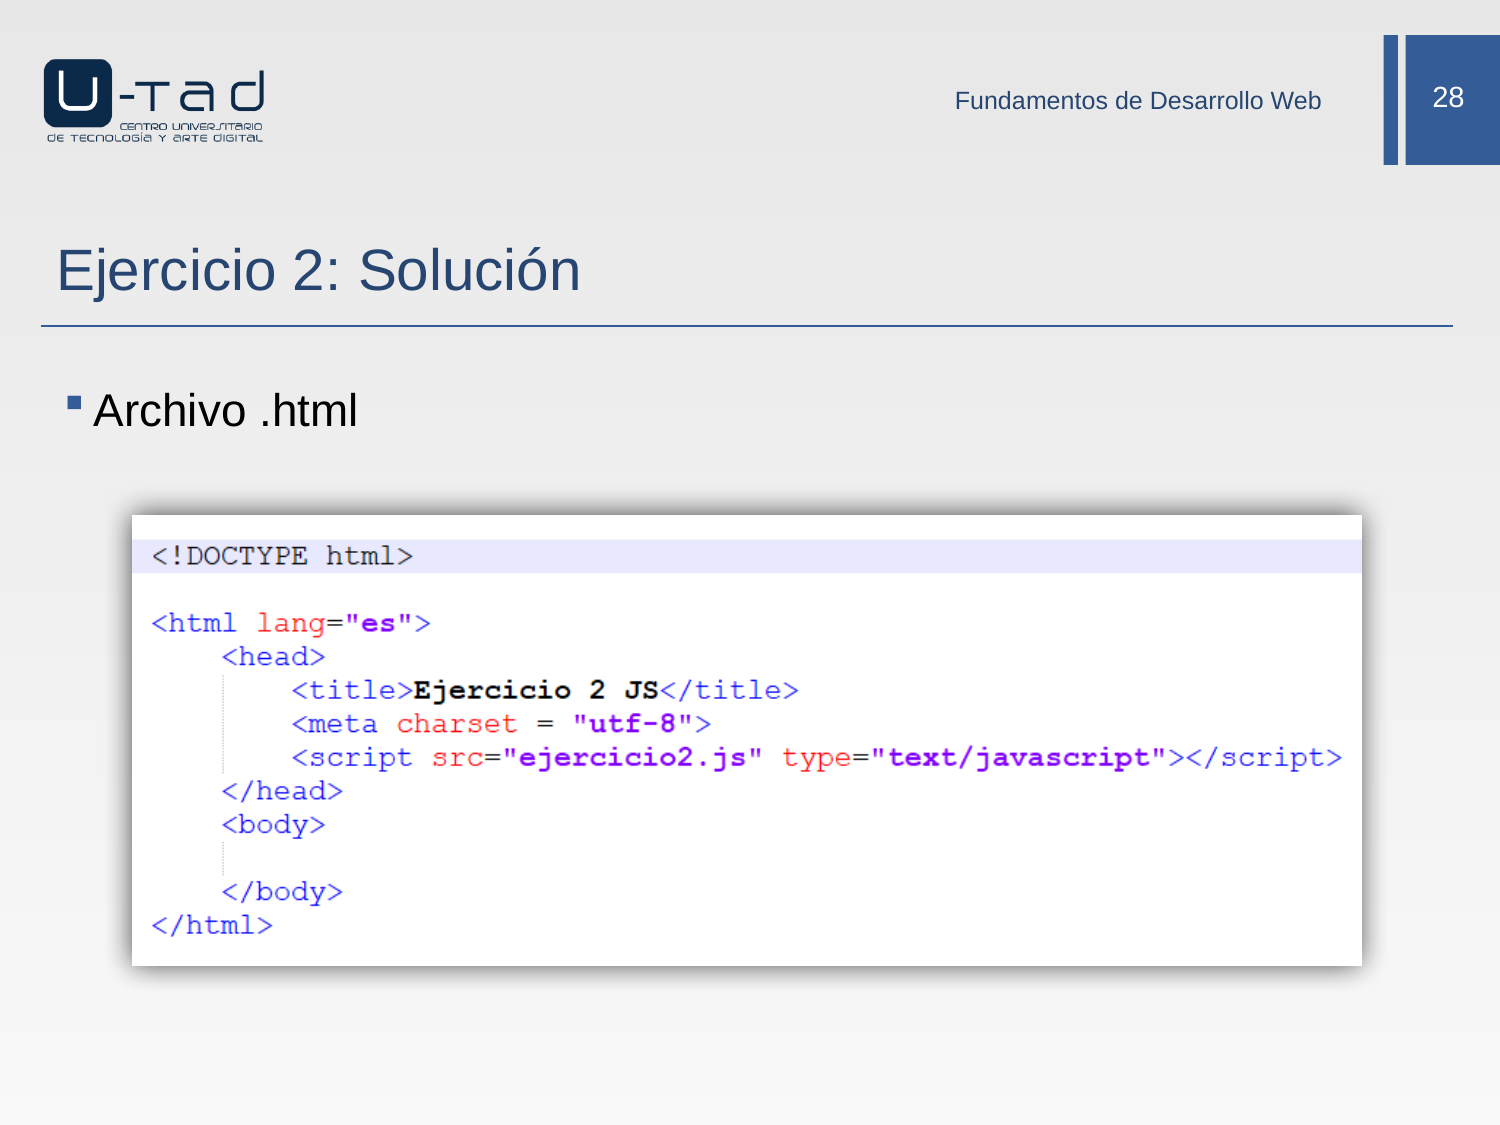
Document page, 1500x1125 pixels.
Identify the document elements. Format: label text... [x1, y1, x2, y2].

picture [132, 514, 1362, 967]
picture [17, 49, 290, 151]
footer Fundamentos de Desarrollo Web [747, 78, 1338, 128]
title Ejercicio 2: Solución [41, 208, 1453, 327]
list Archivo .html [41, 373, 1453, 1106]
